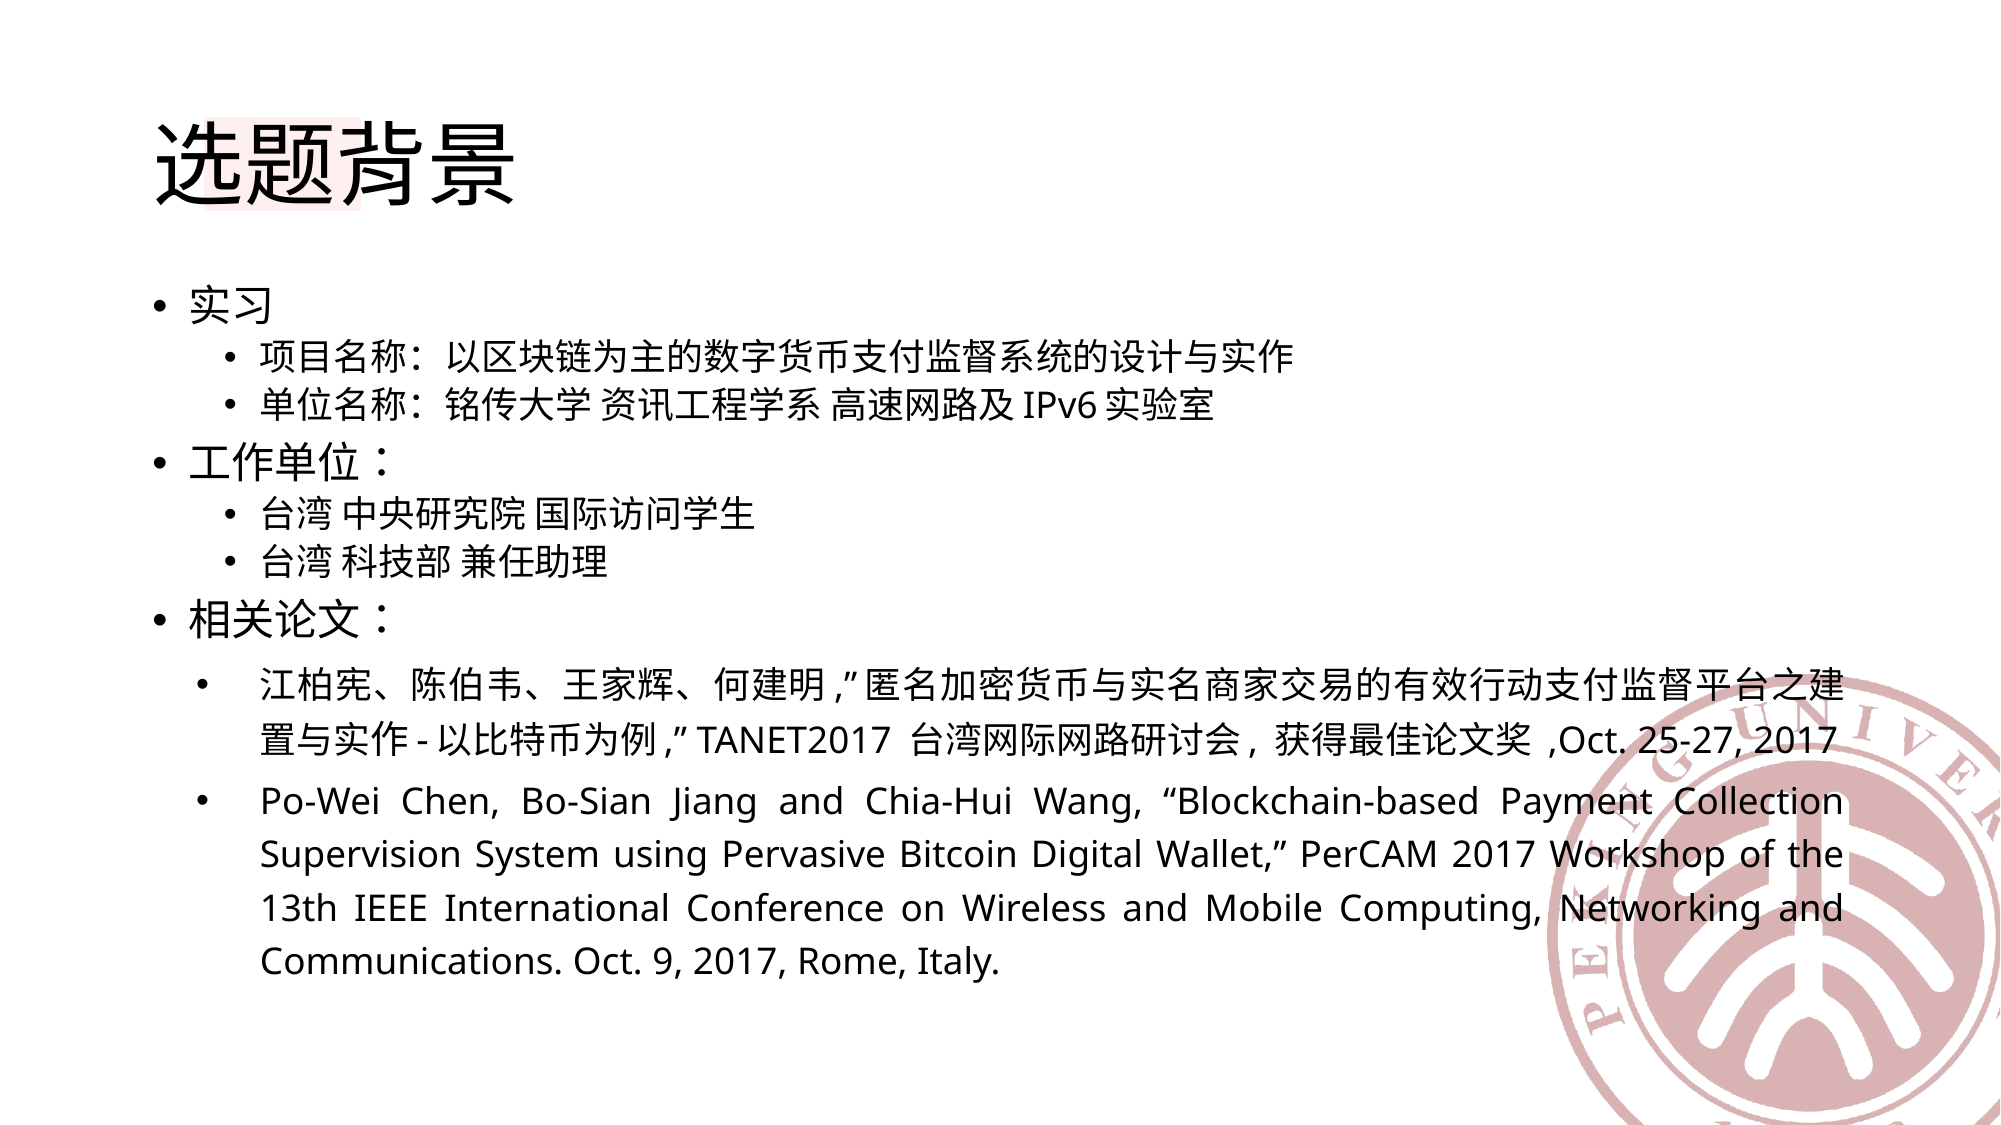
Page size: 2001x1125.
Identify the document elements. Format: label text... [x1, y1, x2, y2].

title 选题背景 [137, 59, 1863, 277]
list 实习 项目名称：以区块链为主的数字货币支付监督系统的设计与实作 单位名称：铭传大学 资讯工程学系 高速网路及IPv6实验室 工作单位： 台湾 中央研究院 国际访问学生 台湾 科技部 兼任助理 相关论文： 江柏宪、陈伯韦、王家辉、何建明,”匿名加密货币与实名商家交易的有效行动支付监督平台之建置与实作-以比特币为例,” TANET2017 台湾网际网路研讨会, 获得最佳论文奖 ,Oct. 25-27, 2017 Po-Wei Chen, Bo-Sian Jiang and Chia-Hui Wang, “Blockchain-based Payment Collection Supervision System using Pervasive Bitcoin Digital Wallet,” PerCAM 2017 Workshop of the 13th IEEE International Conference on Wireless and Mobile Computing, Networking and Communications. Oct. 9, 2017, Rome, Italy. [137, 277, 1863, 992]
picture [1547, 674, 2001, 1125]
